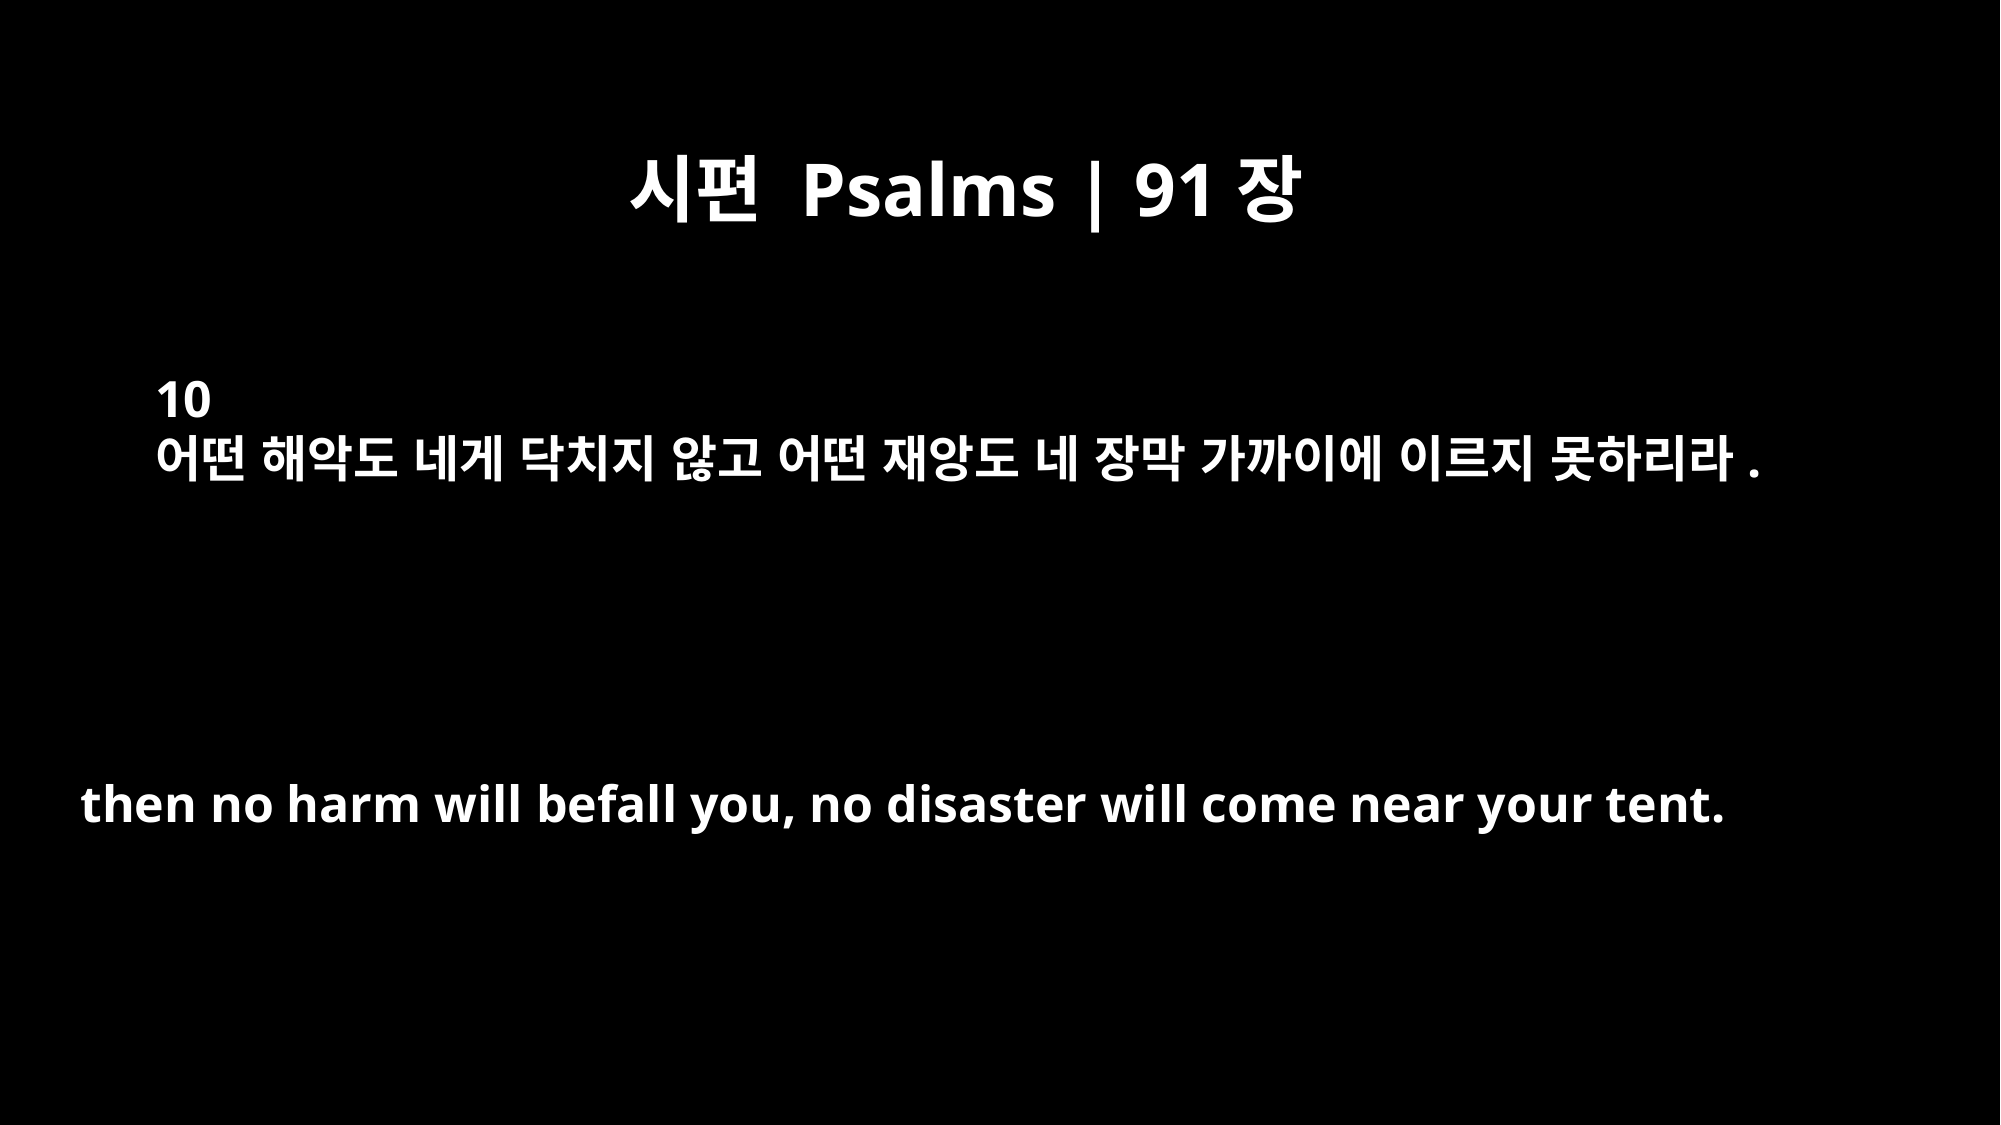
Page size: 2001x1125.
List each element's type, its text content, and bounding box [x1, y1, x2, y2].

text_box 10 어떤 해악도 네게 닥치지 않고 어떤 재앙도 네 장막 가까이에 이르지 못하리라. [140, 359, 1777, 495]
text_box then no harm will befall you, no disaster will come near your tent. [65, 764, 1742, 840]
text_box 시편 Psalms | 91장 [613, 136, 1319, 239]
